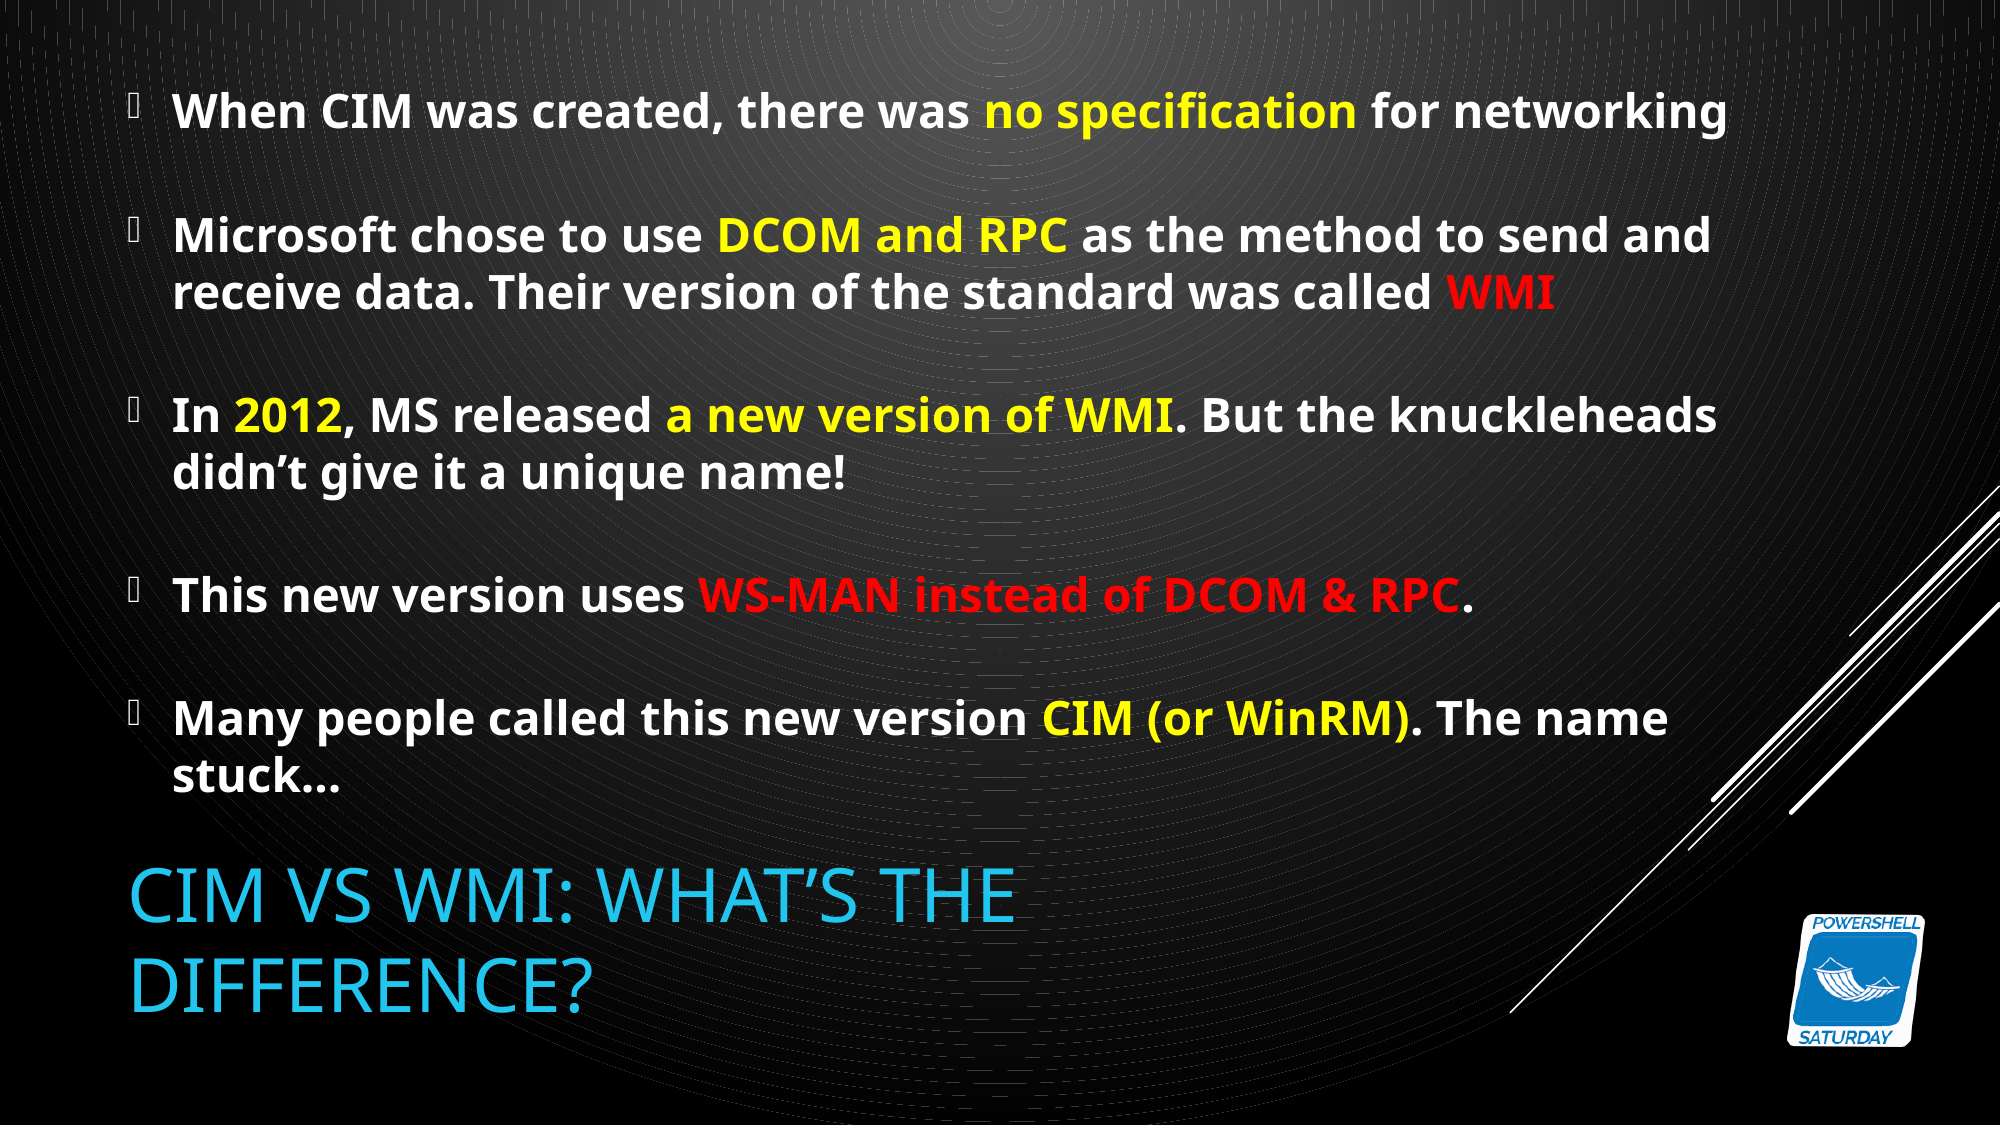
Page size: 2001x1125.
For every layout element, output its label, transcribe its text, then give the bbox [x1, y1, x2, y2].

title CIM vs WMI: What’s the difference? [112, 869, 1513, 1007]
list When CIM was created, there was no specification for networking Microsoft chose to use DCOM and RPC as the method to send and receive data. Their version of the standard was called WMI In 2012, MS released a new version of WMI. But the knuckleheads didn’t give it a unique name! This new version uses WS-MAN instead of DCOM & RPC. Many people called this new version CIM (or WinRM). The name stuck… [112, 69, 1749, 815]
picture [1772, 890, 1940, 1065]
